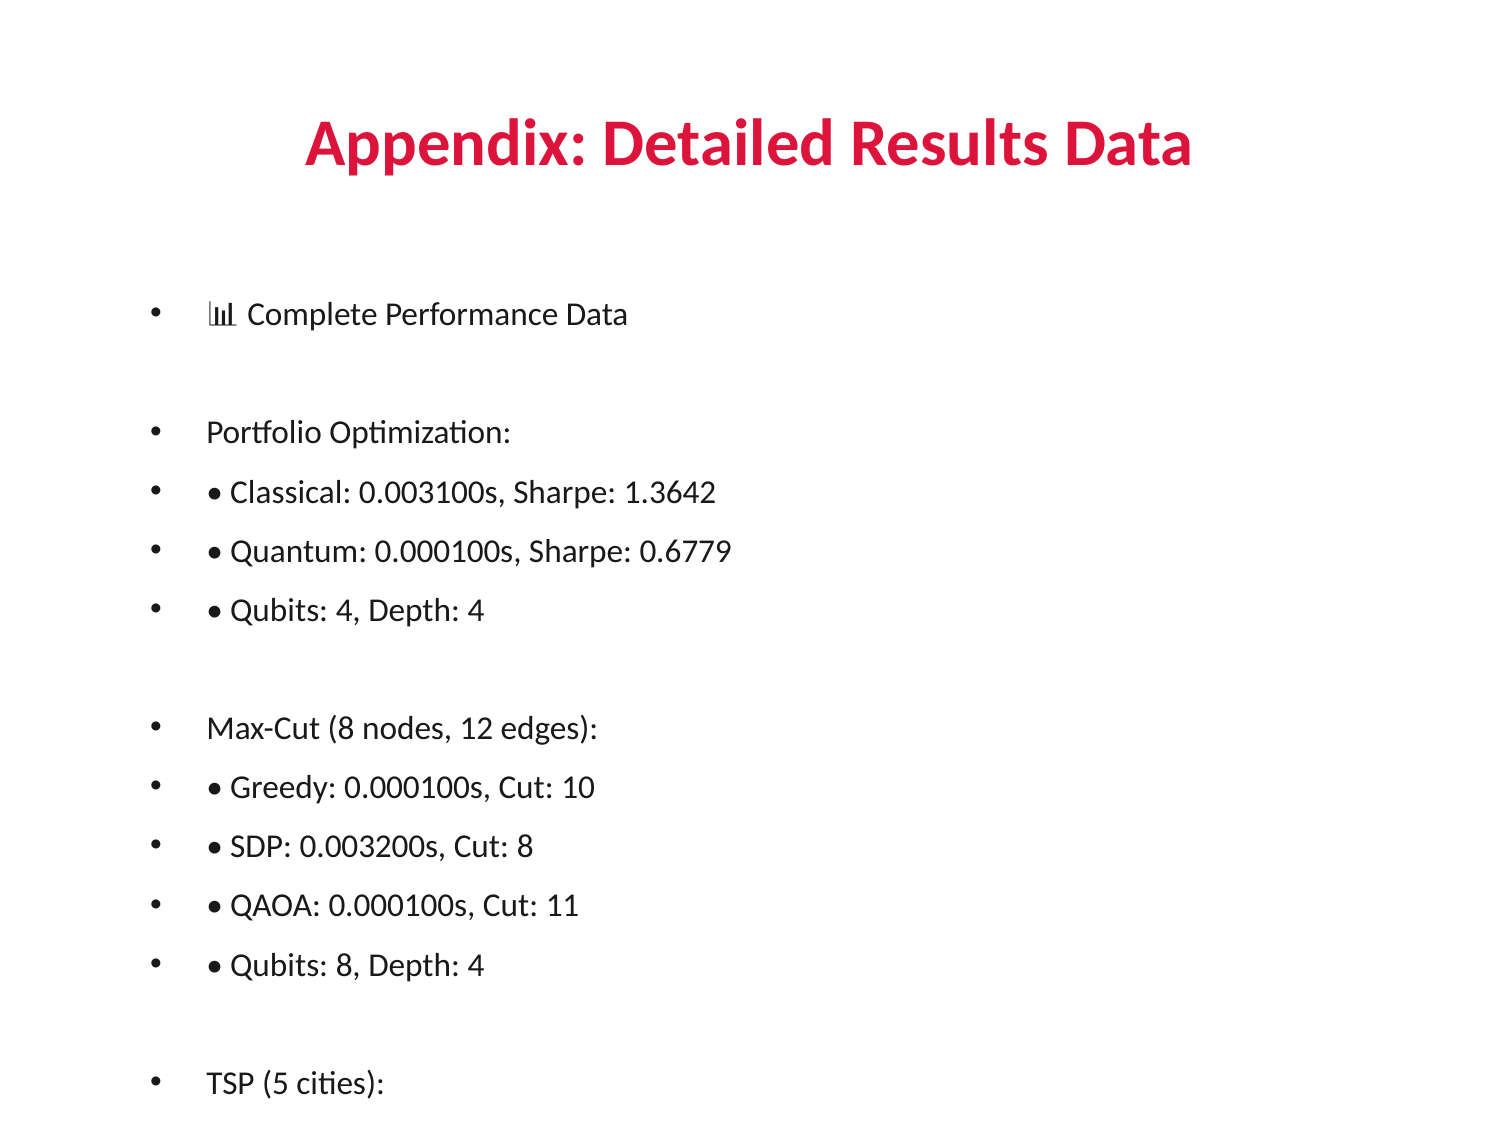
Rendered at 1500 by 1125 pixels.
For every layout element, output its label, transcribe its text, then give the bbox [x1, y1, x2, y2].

title Appendix: Detailed Results Data [75, 45, 1425, 233]
list 📊 Complete Performance Data Portfolio Optimization: • Classical: 0.003100s, Sharpe: 1.3642 • Quantum: 0.000100s, Sharpe: 0.6779 • Qubits: 4, Depth: 4 Max-Cut (8 nodes, 12 edges): • Greedy: 0.000100s, Cut: 10 • SDP: 0.003200s, Cut: 8 • QAOA: 0.000100s, Cut: 11 • Qubits: 8, Depth: 4 TSP (5 cities): • NN: 0.000000s, Distance: 194.81 • 2-opt: 0.000000s, Distance: 194.81 • VQE: 0.000300s, Distance: 255.27 • Qubits: 25, Depth: 6 Search (64 items): • Linear: 0.000001s, Success: 100% • Grover: 0.000000s, Success: 100% • Qubits: 6, Depth: 8 Resource Summary: • Average Qubits: 9.2 • Average Depth: 6.0 • Total Benchmarking Time: 3.05s [75, 262, 1425, 1005]
